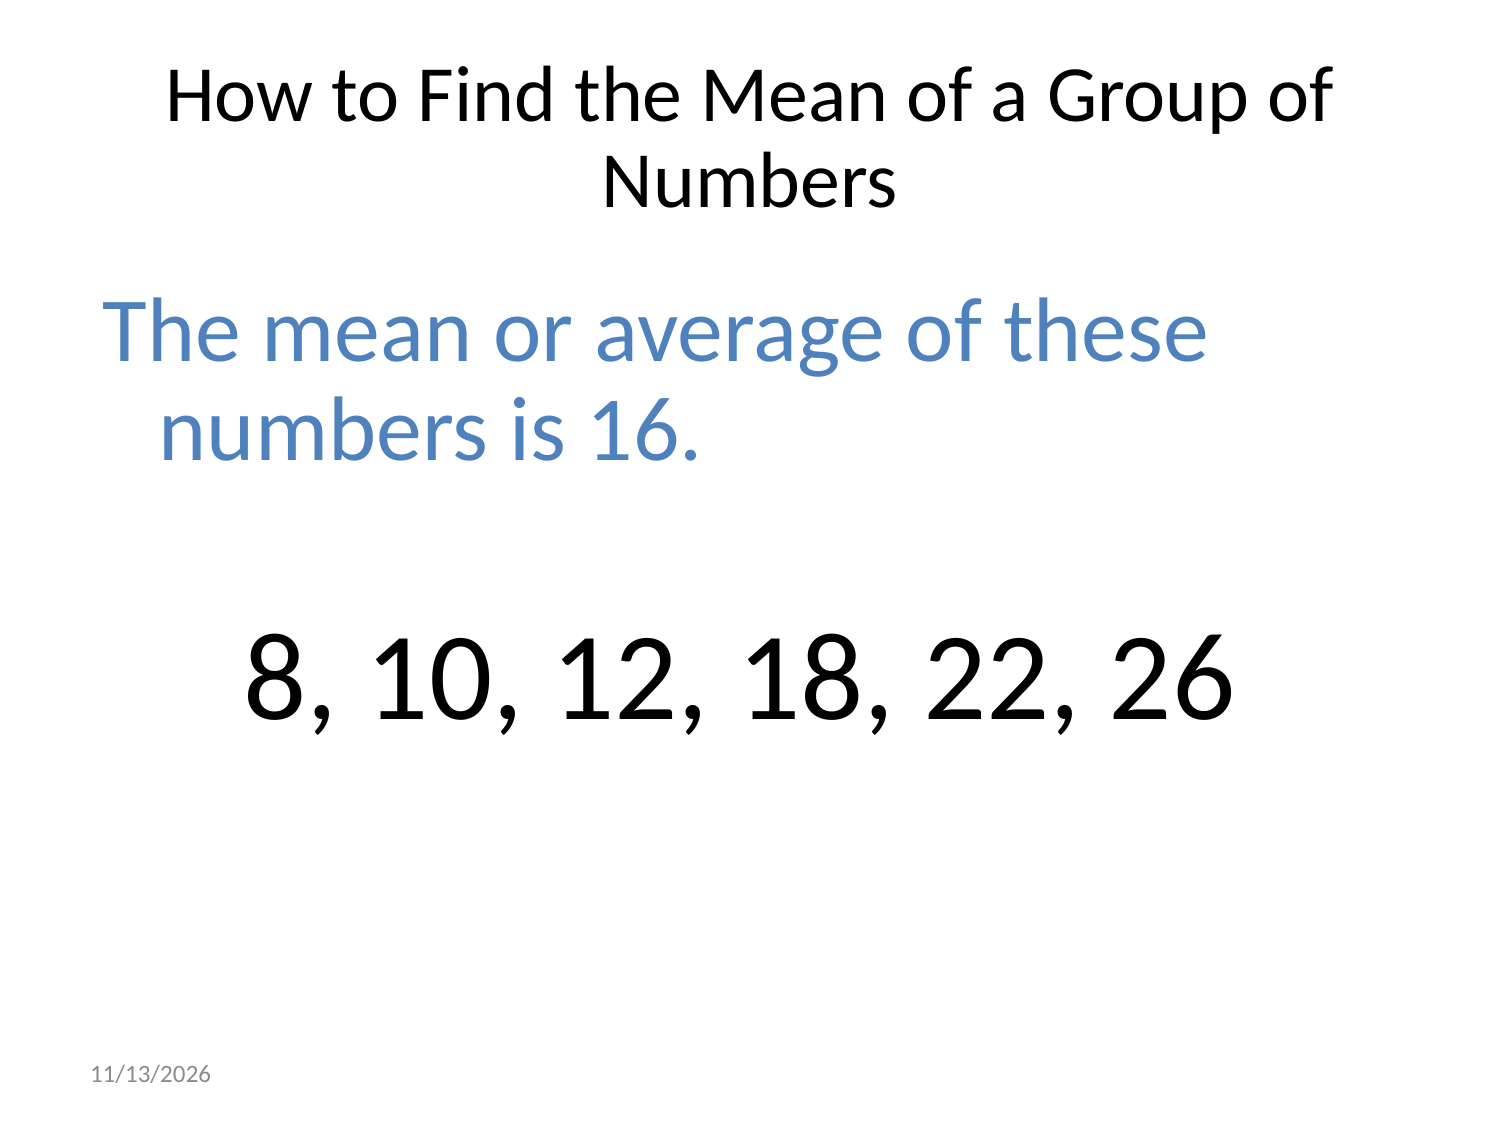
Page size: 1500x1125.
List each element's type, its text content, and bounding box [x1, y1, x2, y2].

text_box 8, 10, 12, 18, 22, 26 [228, 587, 1252, 753]
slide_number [75, 1042, 425, 1103]
list The mean or average of these numbers is 16. [87, 275, 1413, 500]
title How to Find the Mean of a Group of Numbers [75, 45, 1425, 233]
